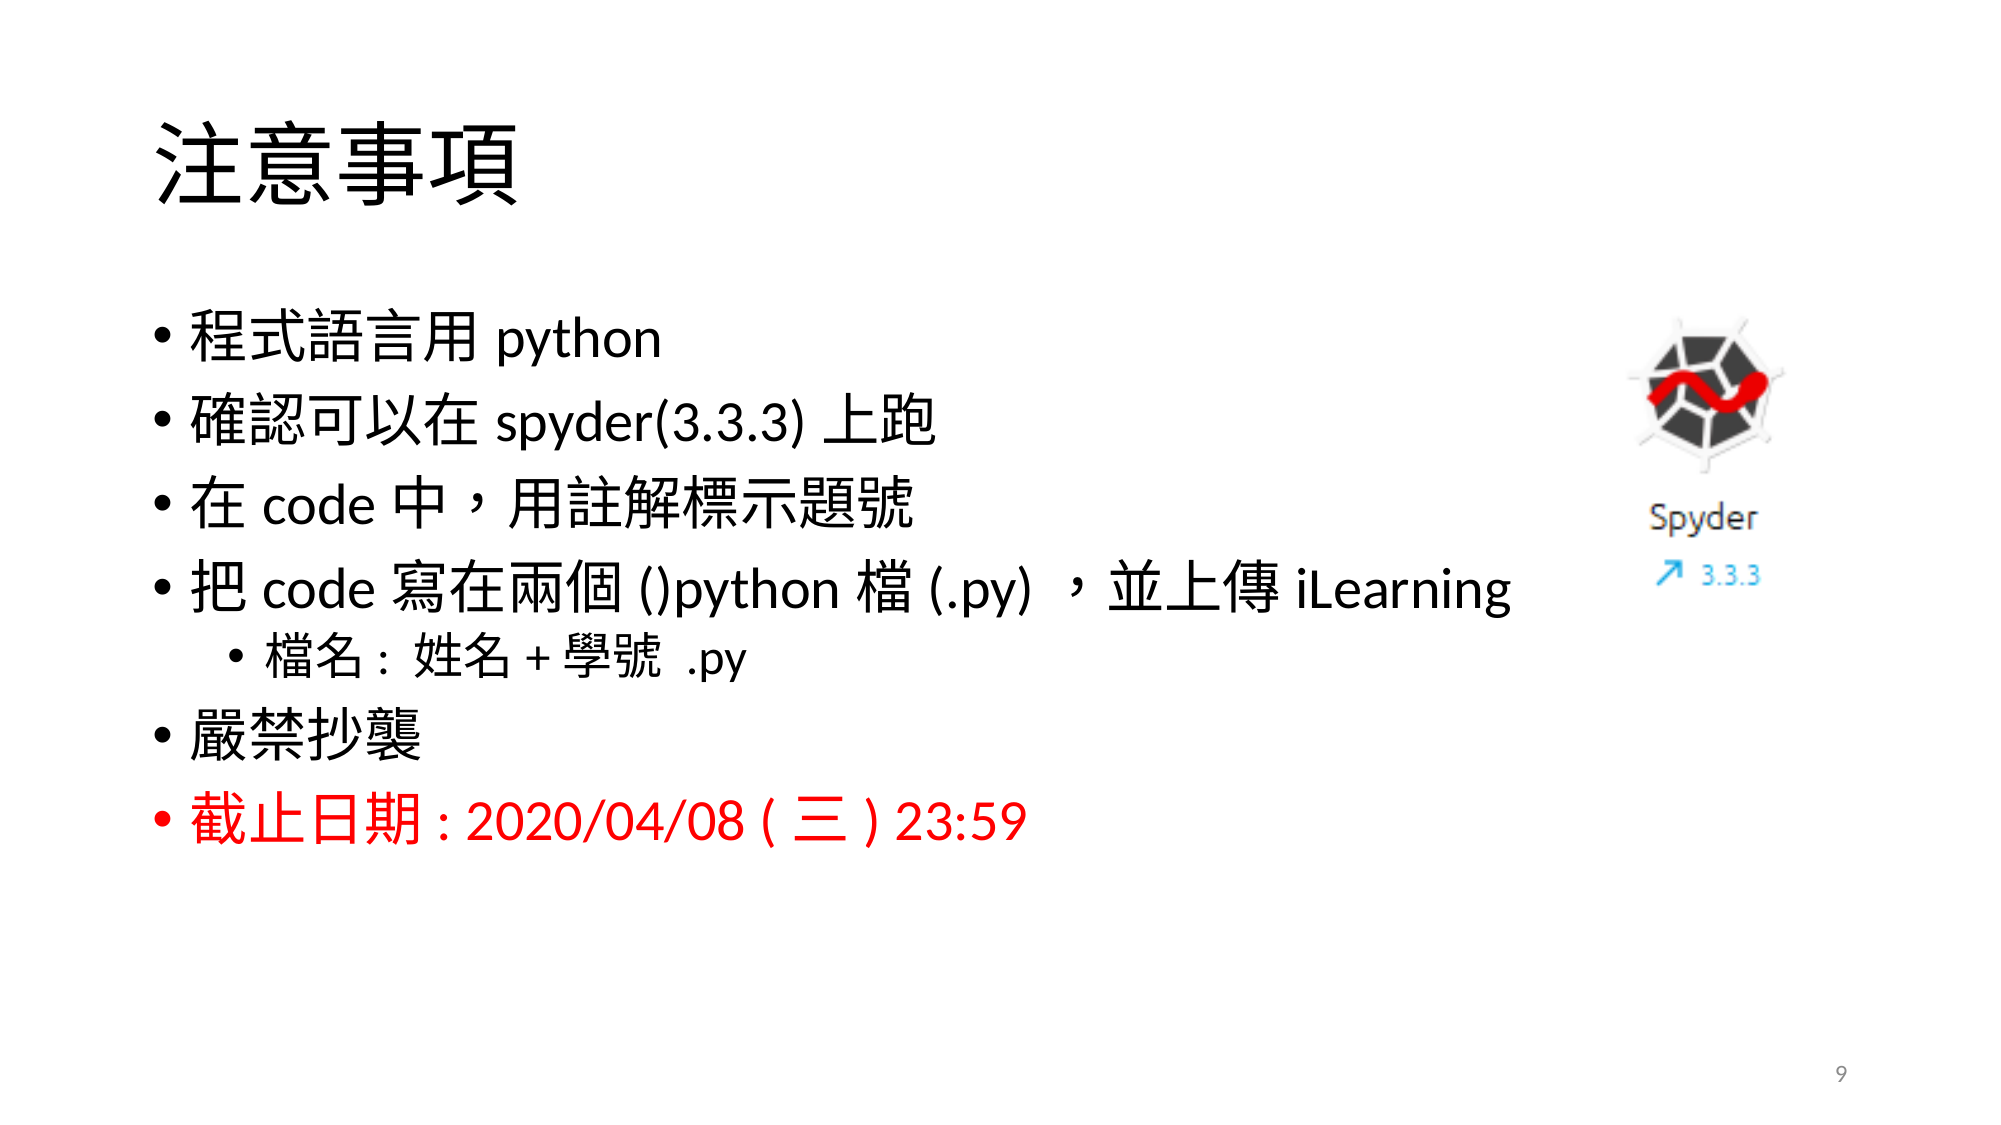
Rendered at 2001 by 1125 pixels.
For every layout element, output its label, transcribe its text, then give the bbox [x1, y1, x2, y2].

list 程式語言用python 確認可以在spyder(3.3.3)上跑 在code中，用註解標示題號 把code寫在兩個()python檔(.py)，並上傳iLearning 檔名: 姓名+學號 .py 嚴禁抄襲 截止日期: 2020/04/08 (三) 23:59 [137, 299, 1863, 1014]
picture [1549, 269, 1863, 597]
title 注意事項 [137, 59, 1863, 278]
slide_number 9 [1412, 1042, 1863, 1103]
